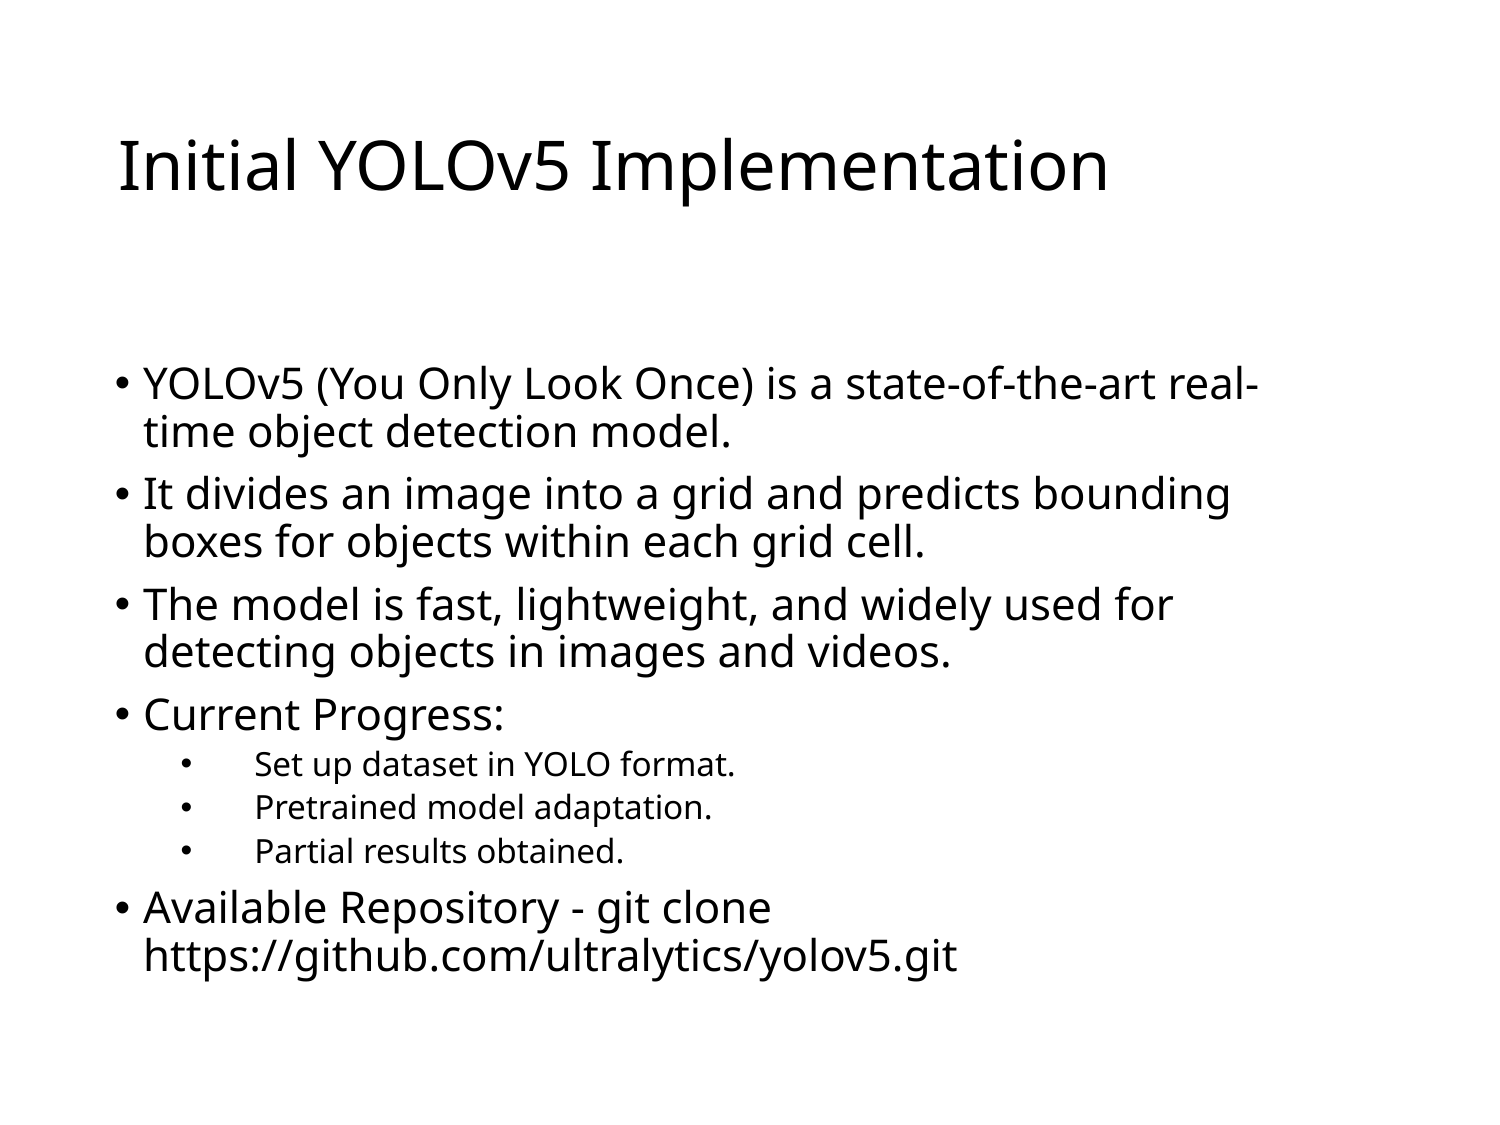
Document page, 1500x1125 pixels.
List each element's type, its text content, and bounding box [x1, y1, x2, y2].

title Initial YOLOv5 Implementation [103, 59, 1397, 278]
list YOLOv5 (You Only Look Once) is a state-of-the-art real-time object detection model. It divides an image into a grid and predicts bounding boxes for objects within each grid cell. The model is fast, lightweight, and widely used for detecting objects in images and videos. Current Progress: Set up dataset in YOLO format. Pretrained model adaptation. Partial results obtained. Available Repository - git clone https://github.com/ultralytics/yolov5.git [99, 354, 1356, 1025]
